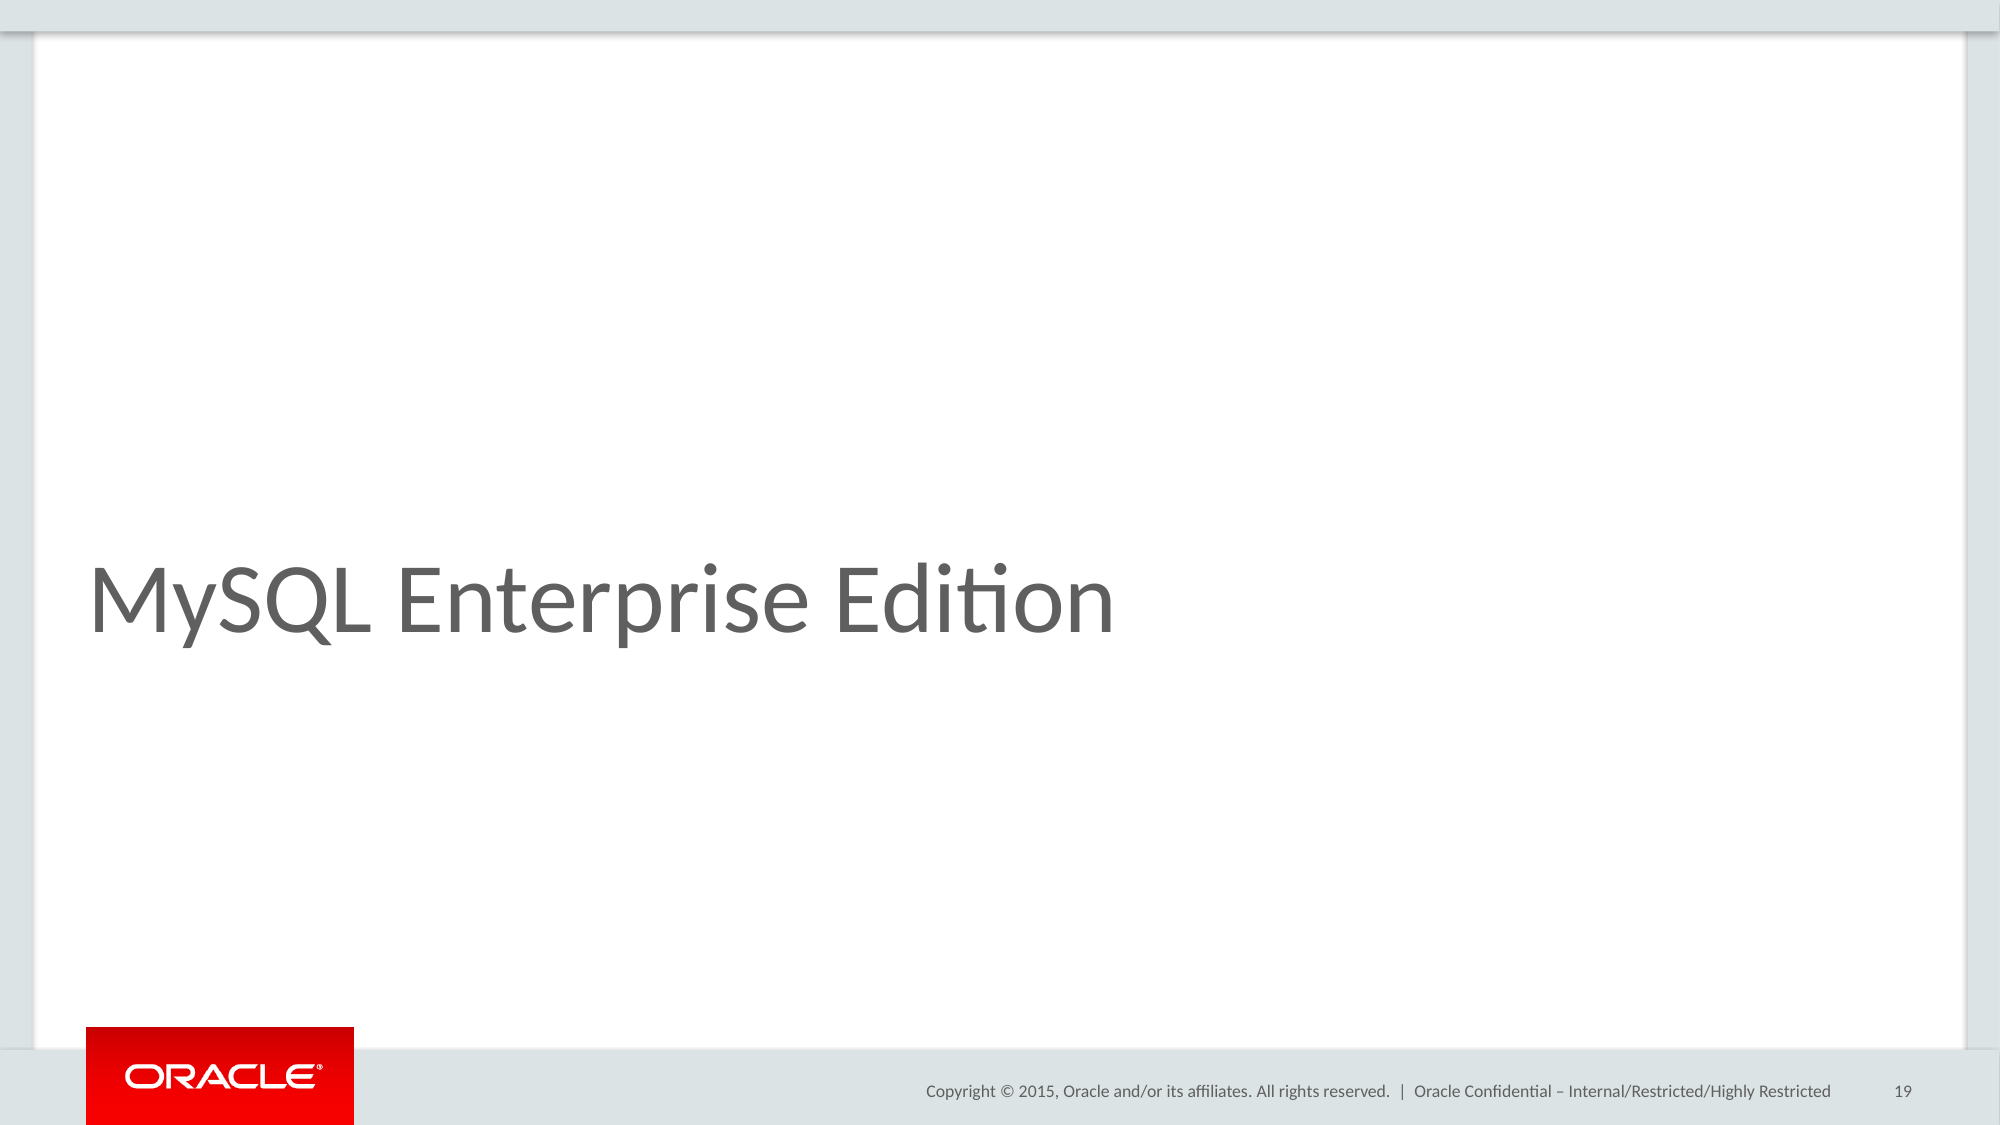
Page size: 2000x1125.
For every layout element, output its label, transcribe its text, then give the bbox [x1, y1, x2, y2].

slide_number 19 [1849, 1075, 1913, 1106]
picture [86, 1027, 354, 1125]
title MySQL Enterprise Edition [86, 426, 1913, 652]
footer Oracle Confidential – Internal/Restricted/Highly Restricted [1414, 1075, 1849, 1106]
